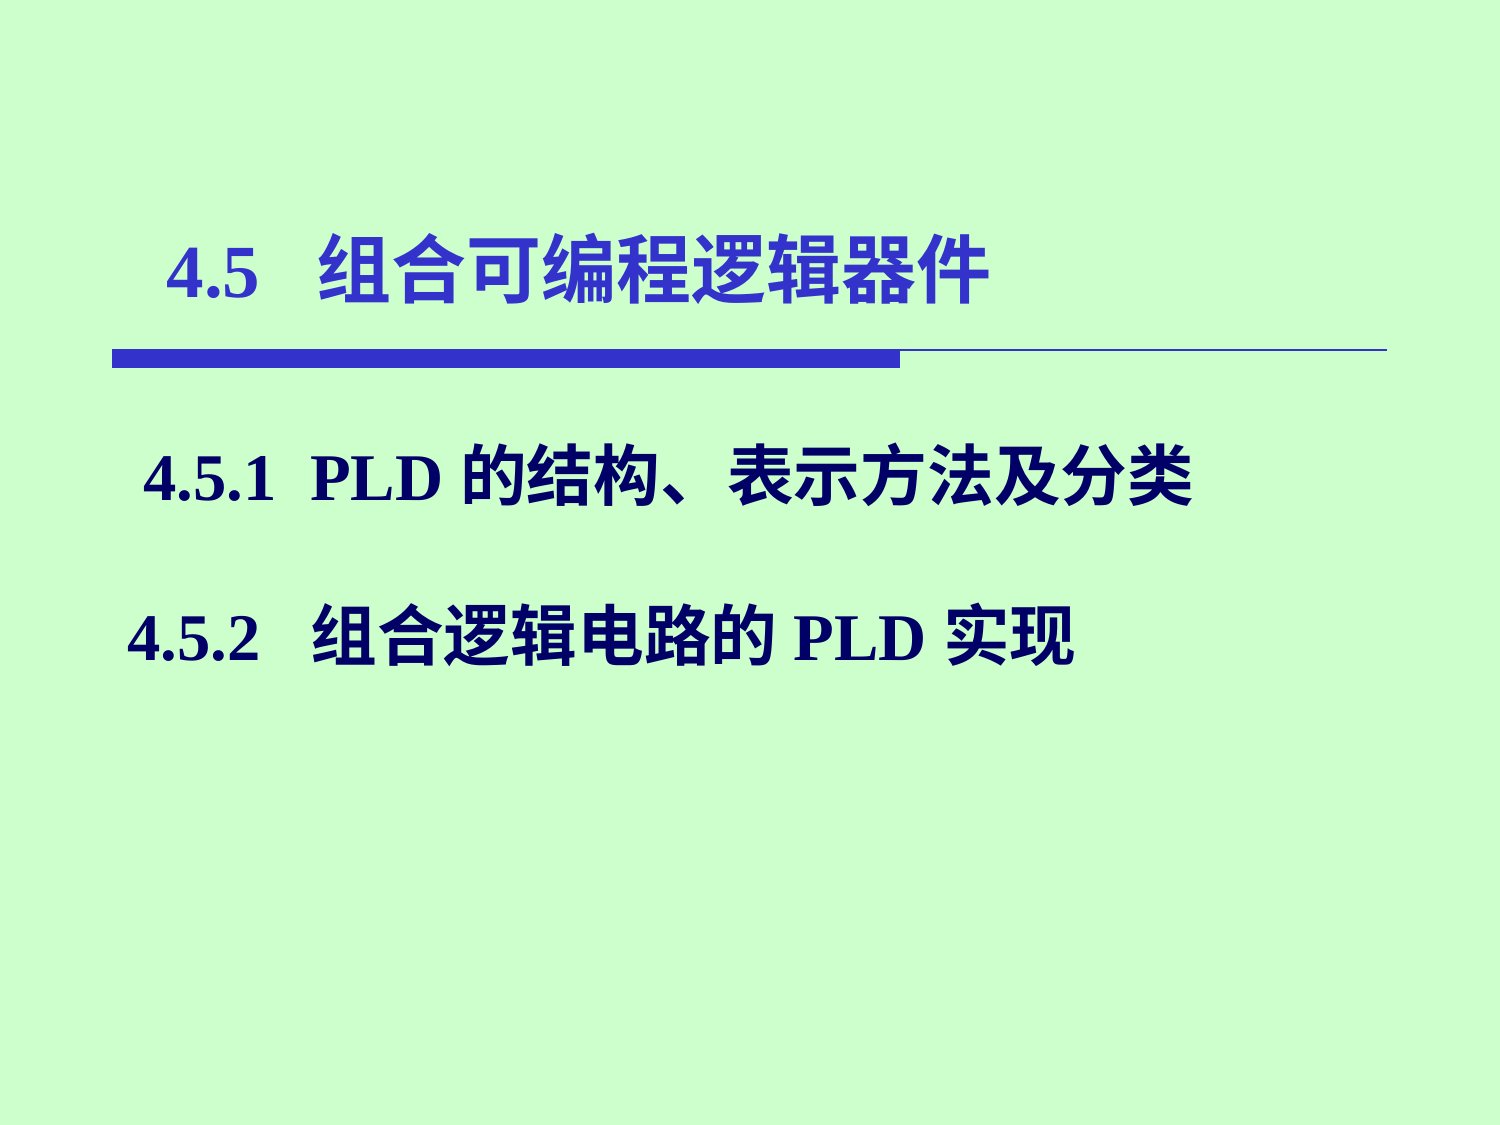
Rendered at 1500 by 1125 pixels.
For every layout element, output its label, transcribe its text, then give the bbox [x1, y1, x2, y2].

text_box 4.5 组合可编程逻辑器件 [151, 184, 1006, 350]
text_box 4.5.2 组合逻辑电路的PLD实现 [112, 555, 1092, 711]
text_box 4.5.1 PLD的结构、表示方法及分类 [128, 395, 1210, 551]
